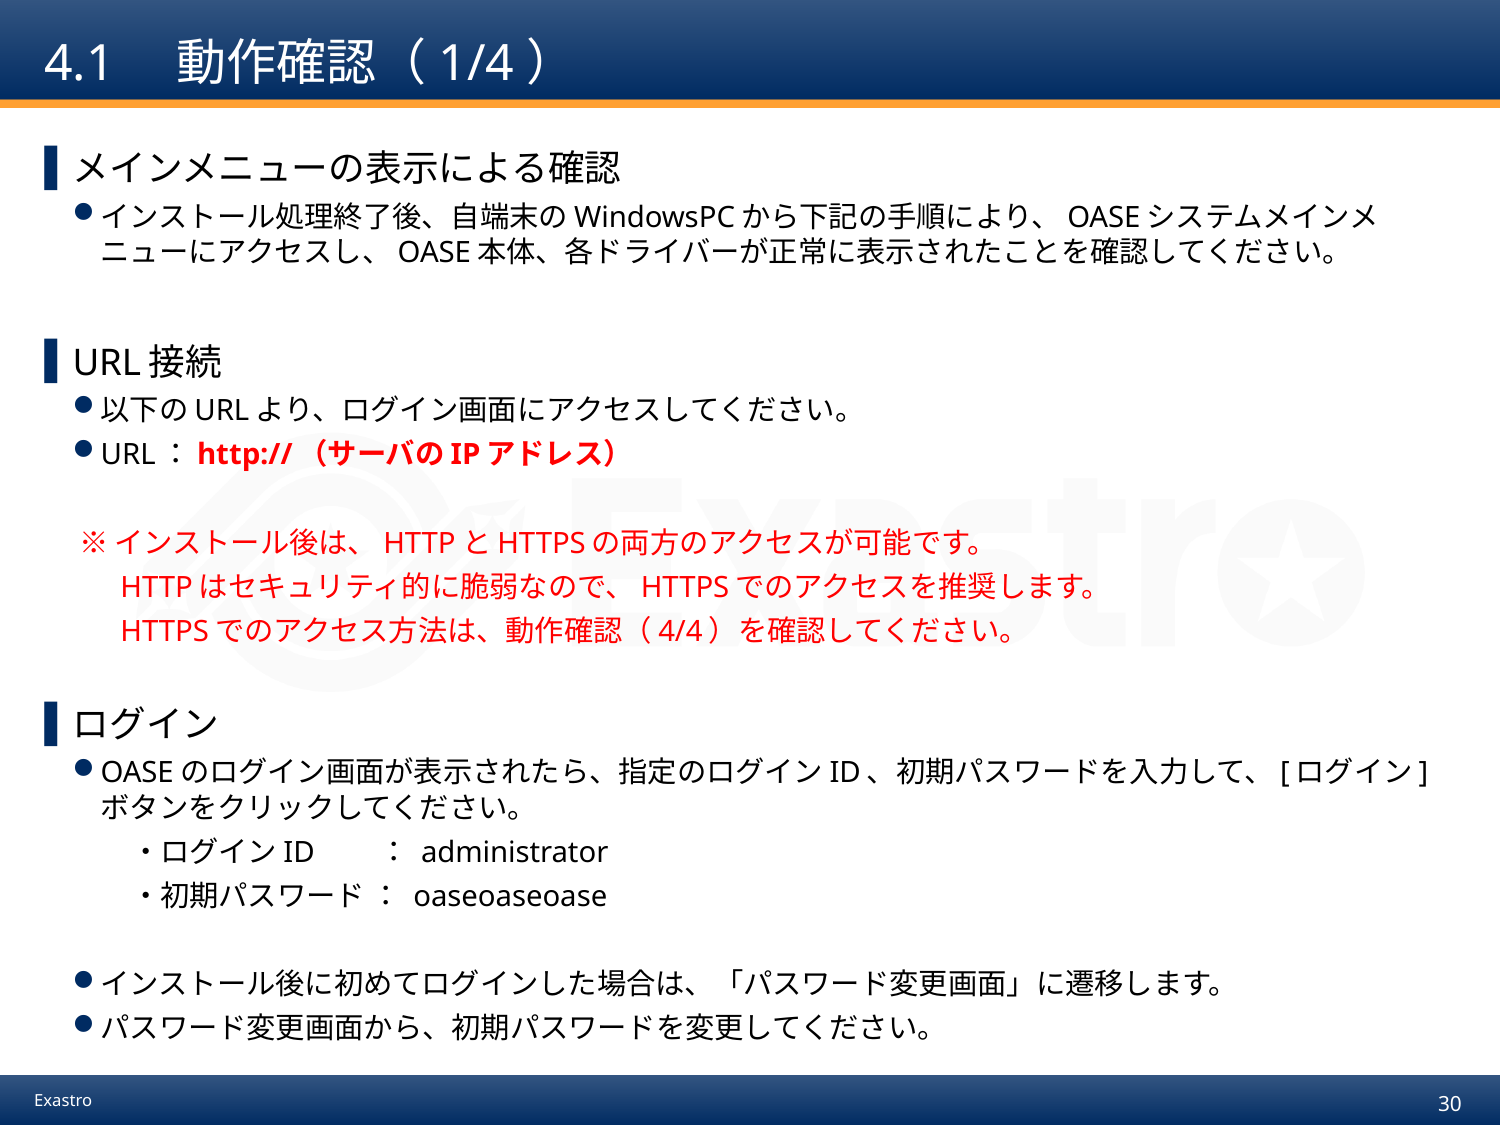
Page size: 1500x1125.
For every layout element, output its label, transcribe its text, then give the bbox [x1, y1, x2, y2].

list メインメニューの表示による確認 インストール処理終了後、自端末のWindowsPCから下記の手順により、OASEシステムメインメニューにアクセスし、OASE本体、各ドライバーが正常に表示されたことを確認してください。 URL接続 以下のURLより、ログイン画面にアクセスしてください。 URL：http://（サーバのIPアドレス） ※インストール後は、HTTPとHTTPSの両方のアクセスが可能です。 HTTPはセキュリティ的に脆弱なので、HTTPSでのアクセスを推奨します。 HTTPSでのアクセス方法は、動作確認（4/4）を確認してください。 ログイン OASEのログイン画面が表示されたら、指定のログインID、初期パスワードを入力して、[ログイン]ボタンをクリックしてください。 ・ログインID ： administrator ・初期パスワード ： oaseoaseoase インストール後に初めてログインした場合は、「パスワード変更画面」に遷移します。 パスワード変更画面から、初期パスワードを変更してください。 [29, 137, 1471, 1059]
picture [0, 0, 1500, 1125]
title 4.1 動作確認（1/4） [29, 18, 1471, 96]
